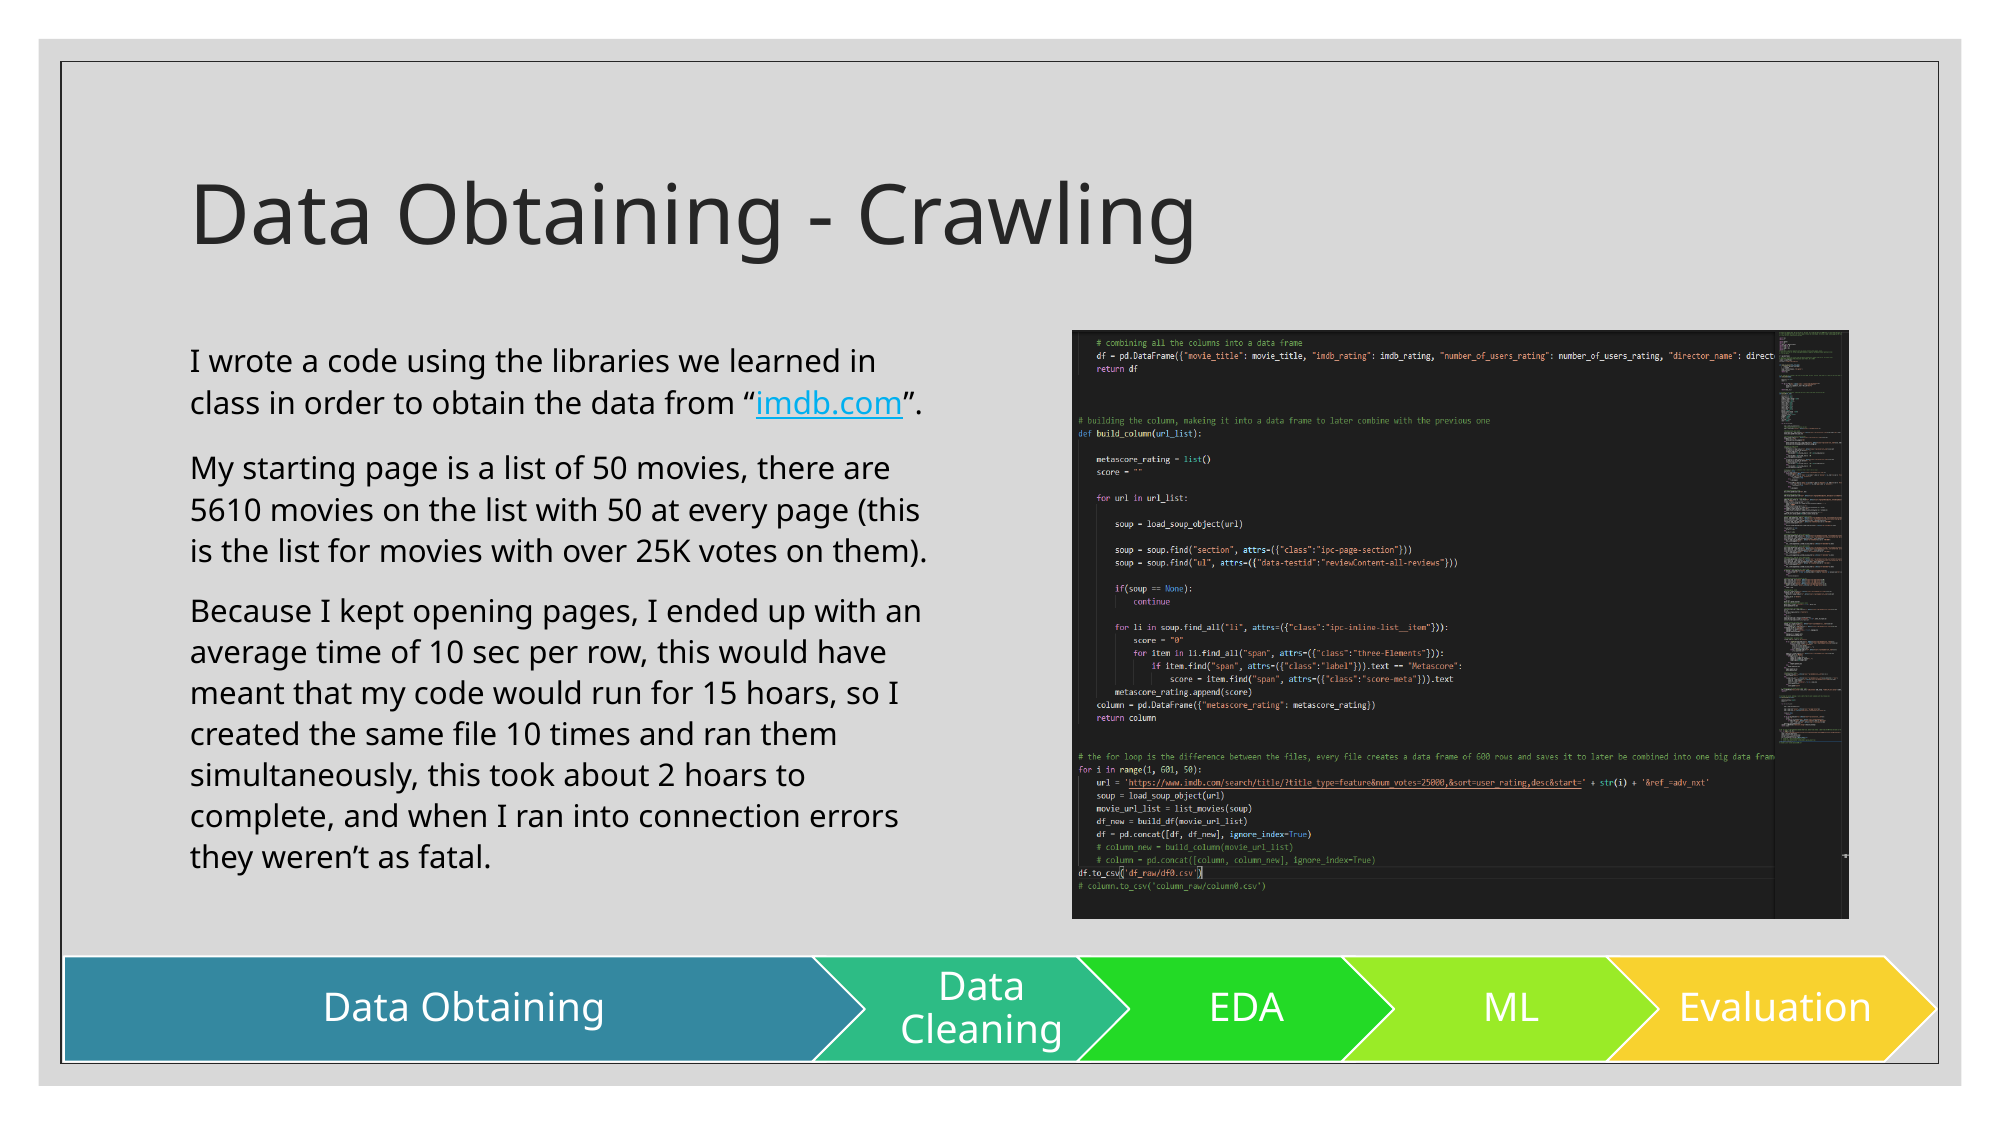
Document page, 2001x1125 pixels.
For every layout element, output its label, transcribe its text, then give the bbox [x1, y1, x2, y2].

picture [1072, 330, 1849, 919]
text_box I wrote a code using the libraries we learned in class in order to obtain the data from “imdb.com”. My starting page is a list of 50 movies, there are 5610 movies on the list with 50 at every page (this is the list for movies with over 25K votes on them). Because I kept opening pages, I ended up with an average time of 10 sec per row, this would have meant that my code would run for 15 hoars, so I created the same file 10 times and ran them simultaneously, this took about 2 hoars to complete, and when I ran into connection errors they weren’t as fatal. [174, 330, 955, 919]
title Data Obtaining - Crawling [174, 105, 1825, 331]
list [63, 956, 1938, 1062]
